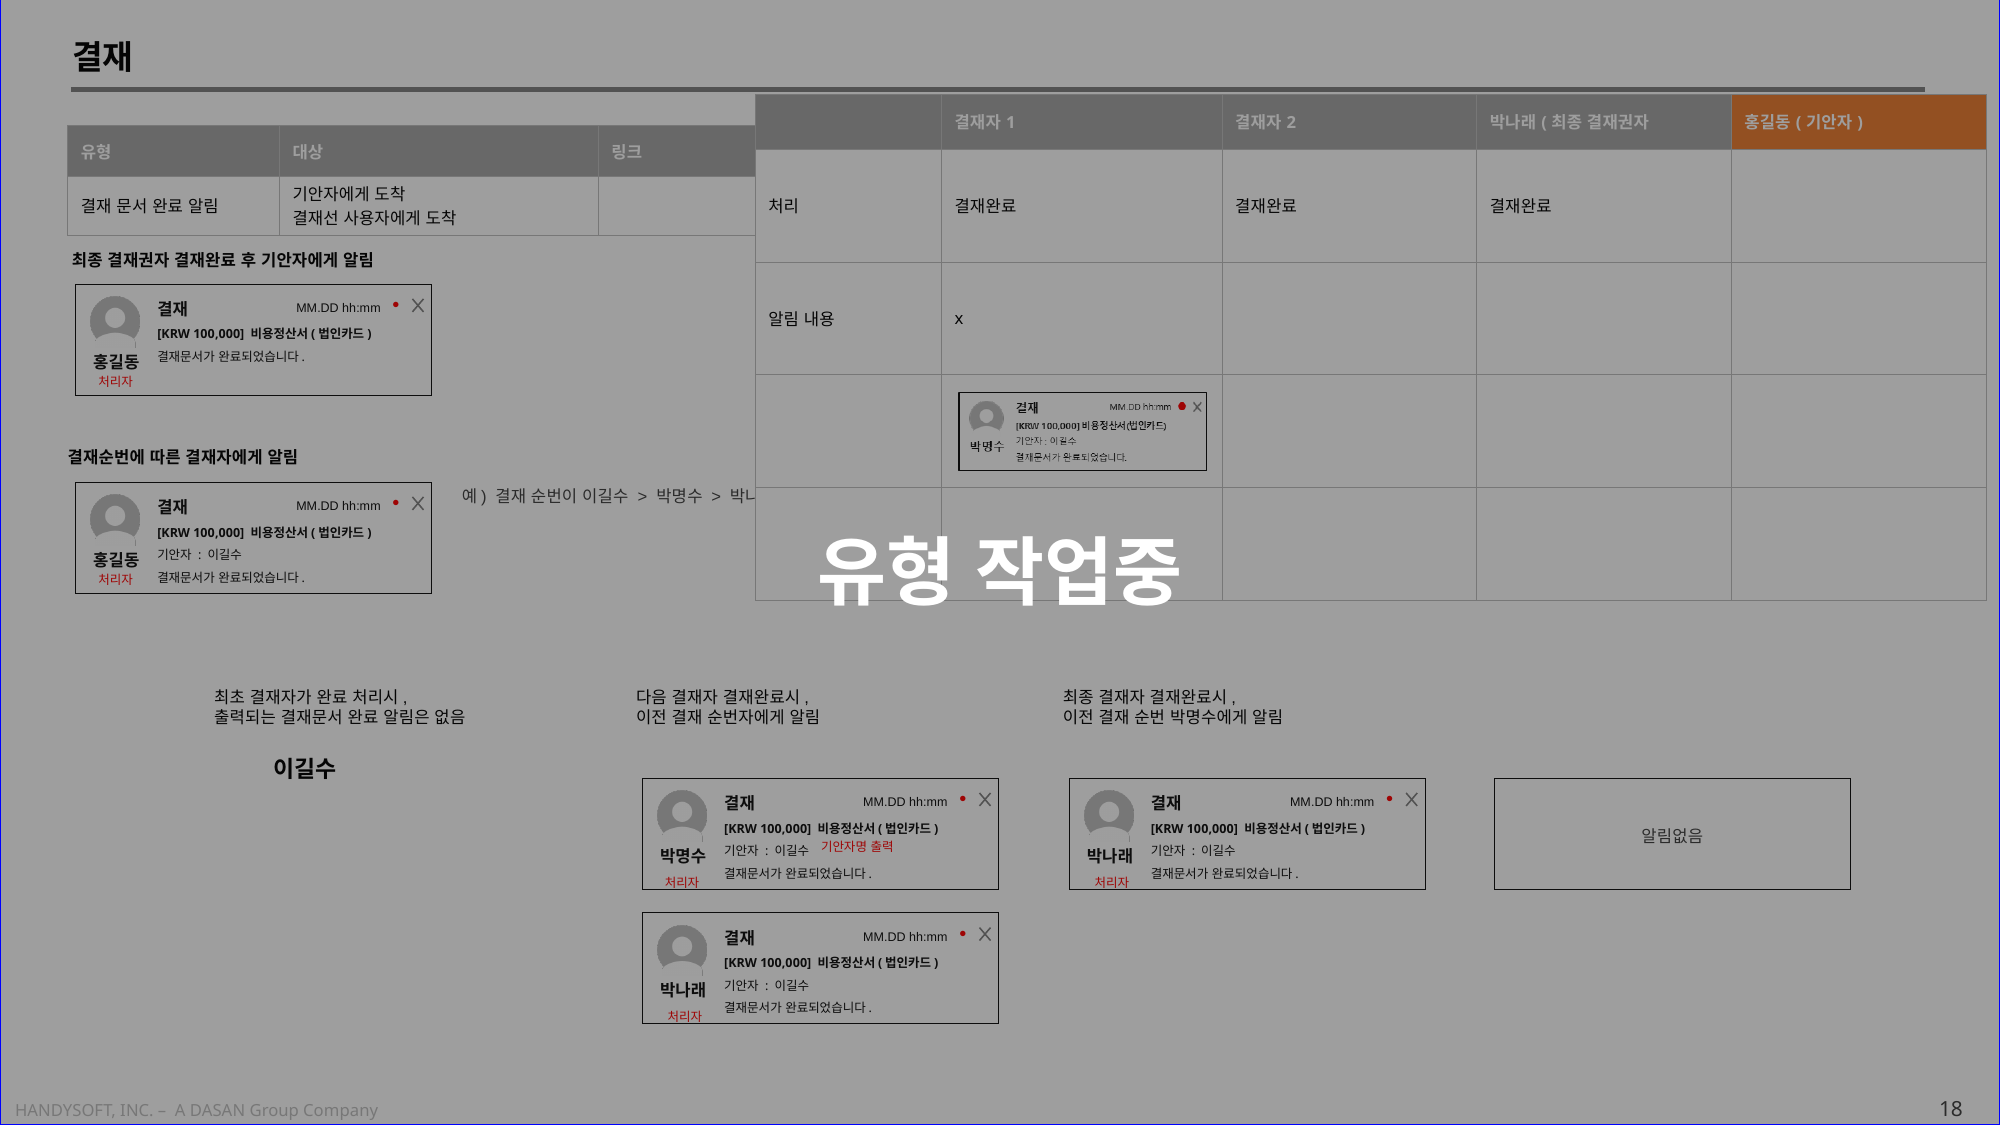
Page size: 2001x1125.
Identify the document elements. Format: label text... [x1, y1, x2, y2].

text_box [75, 479, 432, 596]
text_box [75, 281, 432, 398]
picture [958, 390, 1207, 471]
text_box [642, 910, 999, 1033]
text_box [1069, 775, 1426, 898]
text_box 유형 작업중 [0, 0, 2000, 1125]
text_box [642, 775, 999, 890]
